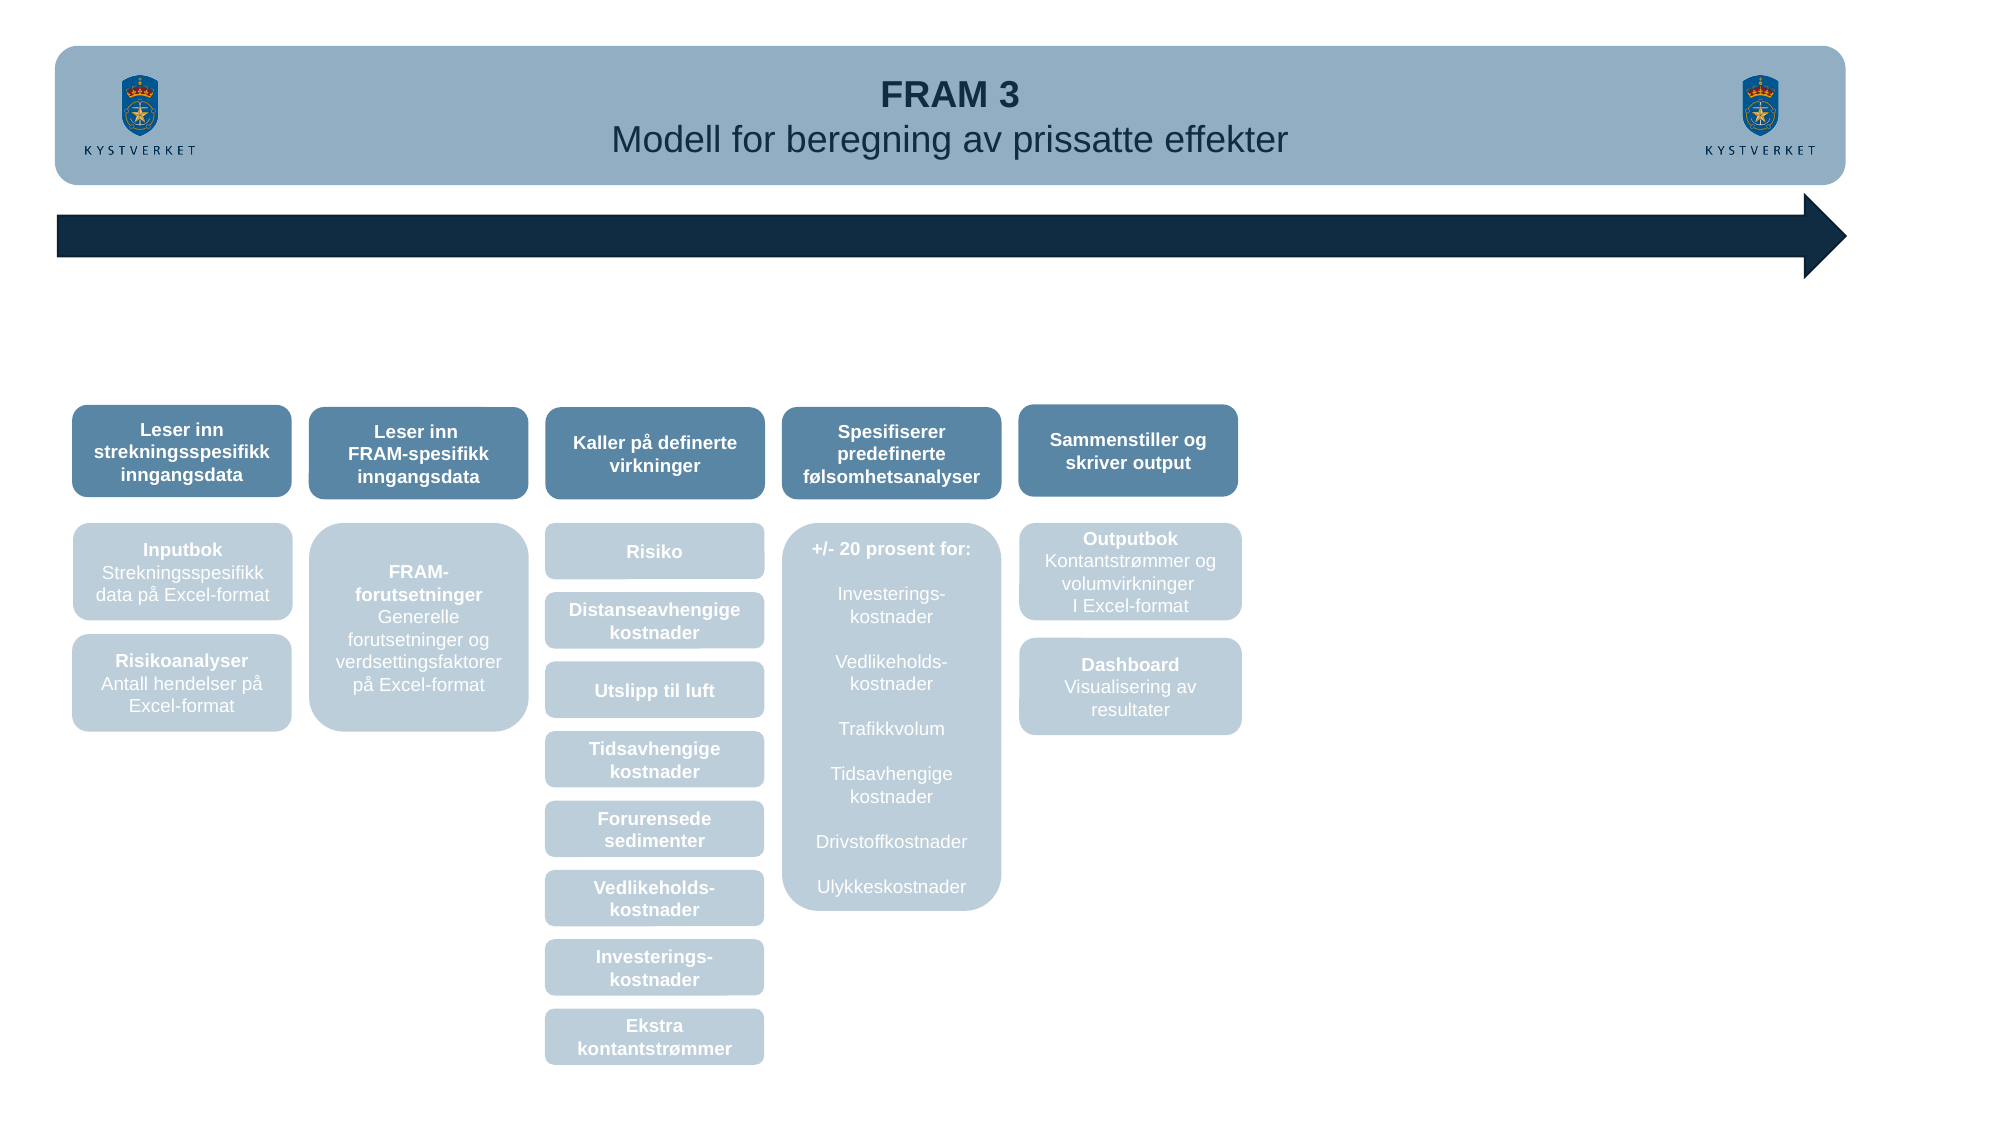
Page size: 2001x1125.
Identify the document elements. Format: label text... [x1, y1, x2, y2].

text_box Kaller på definerte virkninger [544, 406, 767, 501]
text_box Sammenstiller og skriver output [1017, 403, 1240, 498]
text_box Distanseavhengige kostnader [543, 591, 766, 650]
text_box Spesifiserer predefinerte følsomhetsanalyser [780, 405, 1003, 501]
text_box Vedlikeholds-kostnader [543, 868, 766, 928]
text_box Risikoanalyser Antall hendelser på Excel-format [71, 633, 293, 733]
text_box +/- 20 prosent for: Investerings-kostnader Vedlikeholds-kostnader Trafikkvolum Tidsavhengige kostnader Drivstoffkostnader Ulykkeskostnader [781, 521, 1003, 912]
text_box FRAM 3 Modell for beregning av prissatte effekter [53, 44, 1847, 187]
text_box Investerings-kostnader [543, 938, 766, 997]
text_box FRAM-forutsetninger Generelle forutsetninger og verdsettingsfaktorer på Excel-format [308, 521, 530, 733]
text_box Utslipp til luft [544, 660, 766, 719]
text_box Inputbok Strekningsspesifikk data på Excel-format [72, 521, 294, 622]
text_box Leser inn strekningsspesifikk inngangsdata [71, 403, 293, 499]
text_box Risiko [544, 521, 766, 581]
text_box Forurensede sedimenter [543, 799, 766, 859]
text_box Dashboard Visualisering av resultater [1018, 636, 1243, 737]
text_box Leser inn FRAM-spesifikk inngangsdata [307, 405, 530, 501]
text_box Outputbok Kontantstrømmer og volumvirkninger I Excel-format [1018, 521, 1243, 622]
picture [1705, 75, 1815, 155]
text_box [56, 192, 1848, 280]
text_box Tidsavhengige kostnader [544, 730, 766, 789]
picture [85, 75, 195, 155]
text_box Ekstra kontantstrømmer [543, 1007, 766, 1066]
